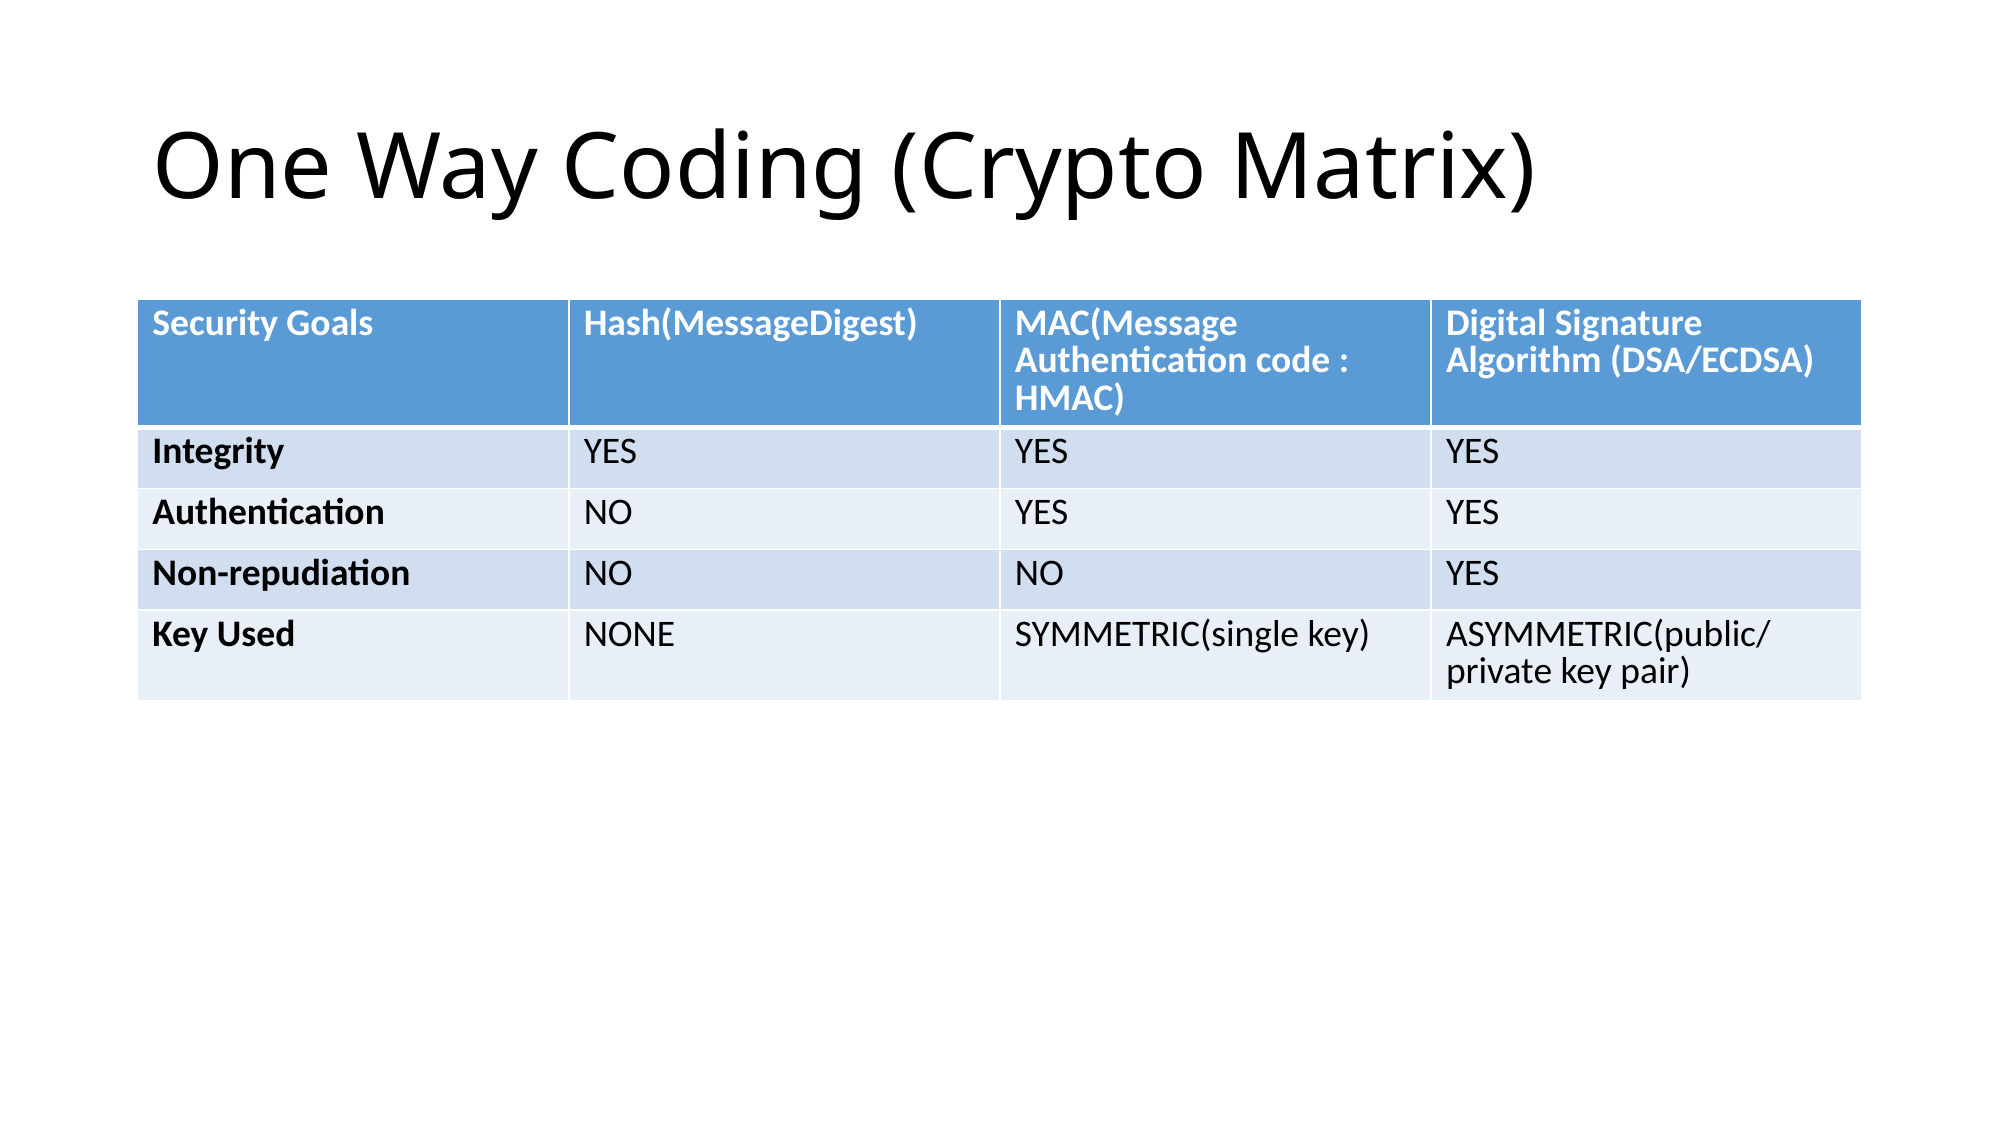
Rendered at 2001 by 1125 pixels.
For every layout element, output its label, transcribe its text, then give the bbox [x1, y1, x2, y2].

table_cell YES [1432, 550, 1861, 609]
table_cell SYMMETRIC(single key) [1001, 611, 1430, 700]
table_cell Integrity [138, 430, 568, 488]
table_header Hash(MessageDigest) [570, 300, 999, 425]
table_cell NO [1001, 550, 1430, 609]
table_cell YES [1432, 430, 1861, 488]
title One Way Coding (Crypto Matrix) [137, 59, 1863, 278]
table_cell YES [1001, 430, 1430, 488]
table_header Digital Signature Algorithm (DSA/ECDSA) [1432, 300, 1861, 425]
table_header Security Goals [138, 300, 568, 425]
table_cell Authentication [138, 489, 568, 549]
table_cell Non-repudiation [138, 550, 568, 609]
table_cell YES [1432, 489, 1861, 549]
table_header MAC(Message Authentication code : HMAC) [1001, 300, 1430, 425]
table_cell ASYMMETRIC(public/private key pair) [1432, 611, 1861, 700]
table_cell NONE [570, 611, 999, 700]
table_cell YES [1001, 489, 1430, 549]
table_cell NO [570, 489, 999, 549]
table_cell Key Used [138, 611, 568, 700]
table_cell NO [570, 550, 999, 609]
table_cell YES [570, 430, 999, 488]
